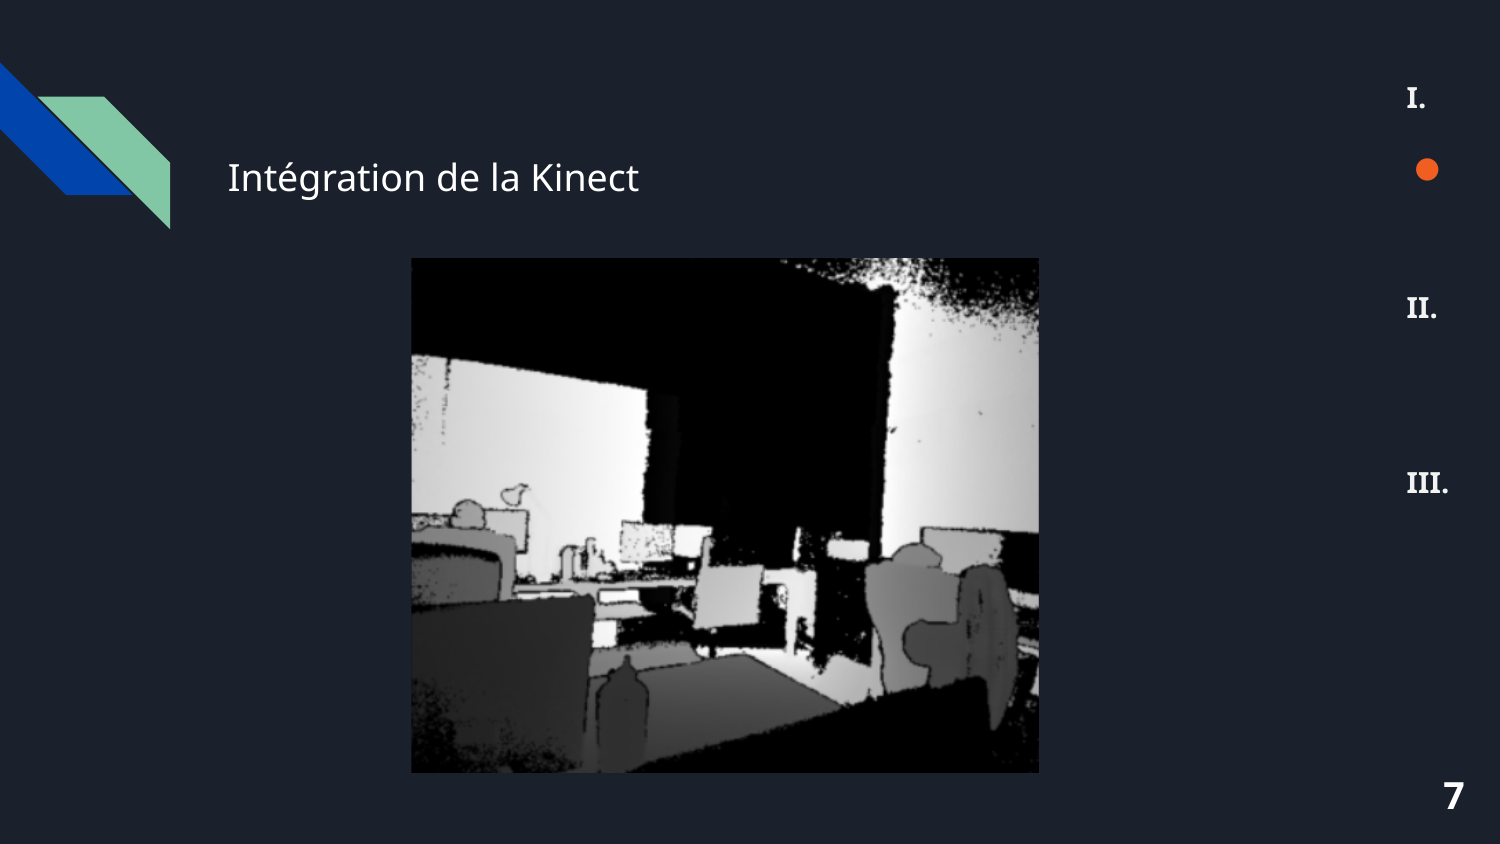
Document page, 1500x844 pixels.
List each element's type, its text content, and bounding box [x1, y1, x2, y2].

title Intégration de la Kinect [212, 138, 1368, 215]
text_box I. II. III. [1376, 64, 1471, 773]
picture [410, 258, 1039, 773]
slide_number ‹#› [1389, 764, 1480, 830]
